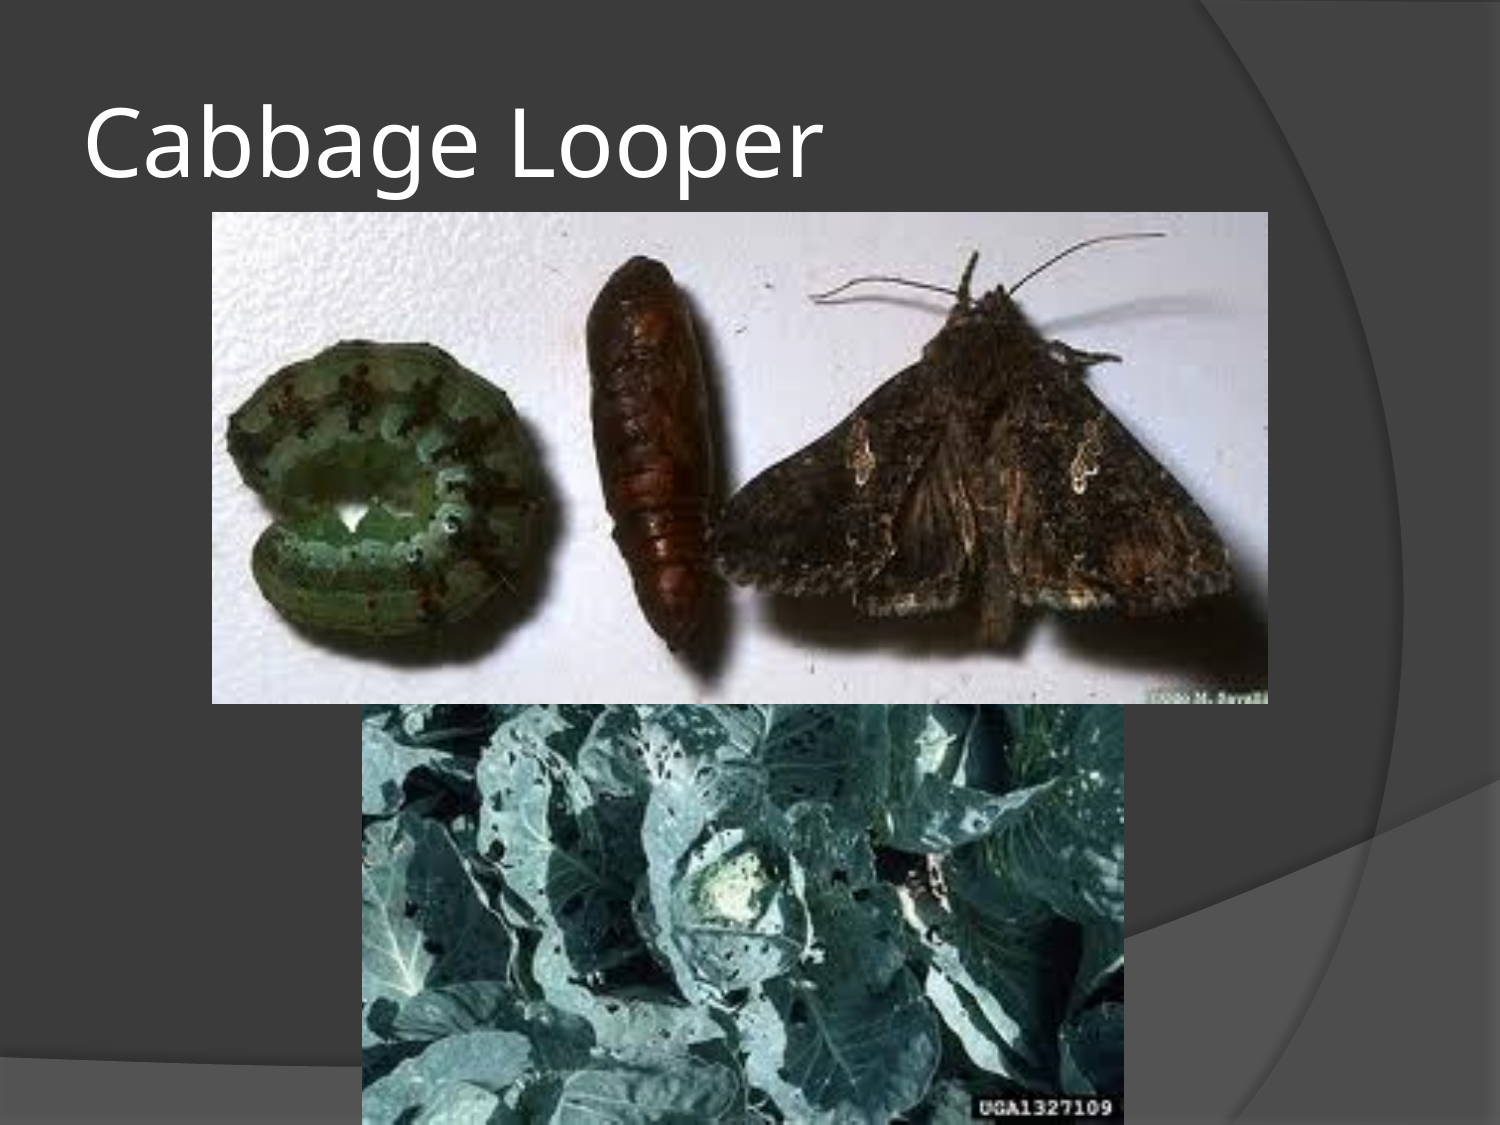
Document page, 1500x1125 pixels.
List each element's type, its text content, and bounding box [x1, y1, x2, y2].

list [212, 212, 1268, 704]
picture [362, 713, 1125, 1125]
title Cabbage Looper [75, 45, 1300, 233]
